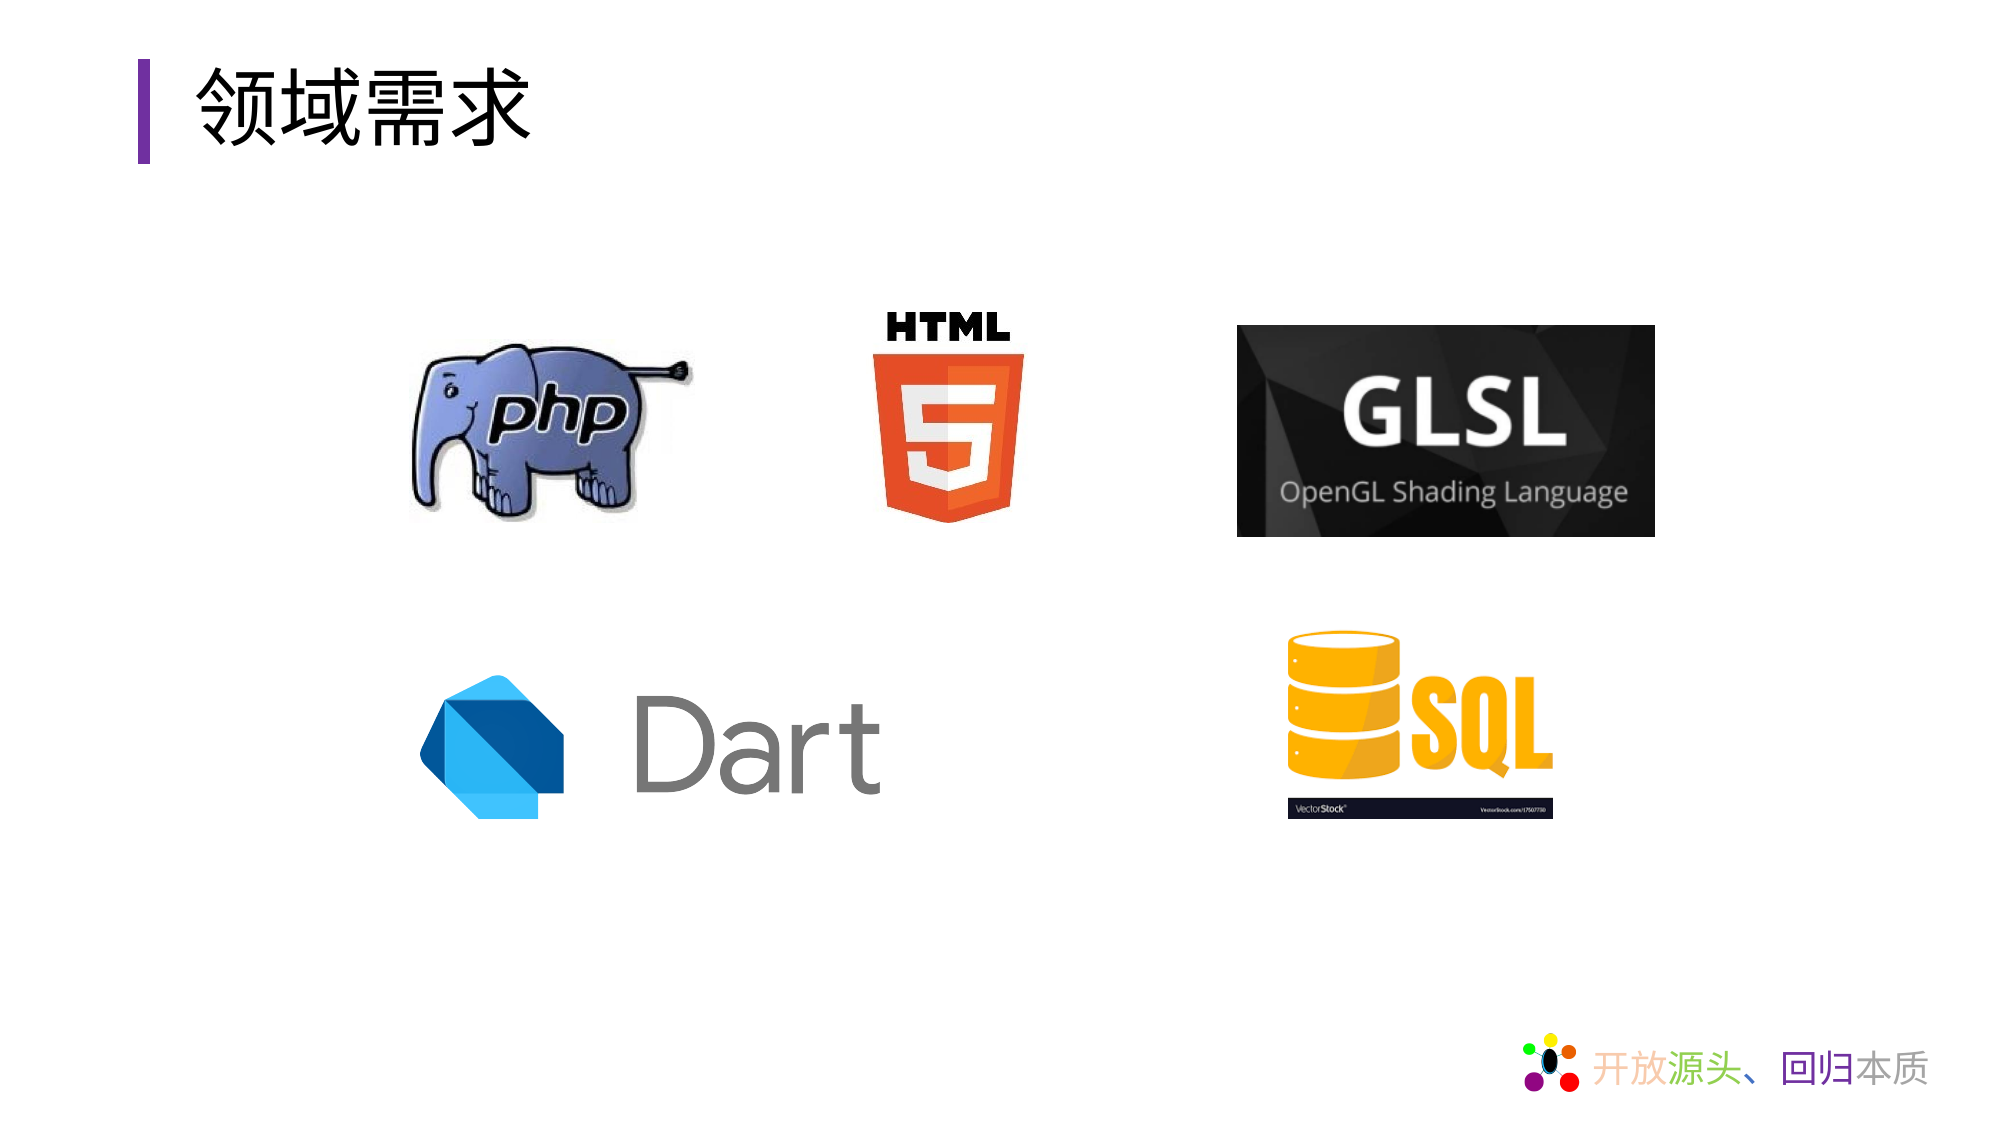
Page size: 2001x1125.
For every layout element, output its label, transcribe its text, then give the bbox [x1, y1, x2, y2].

picture [842, 312, 1054, 523]
picture [1288, 612, 1553, 819]
picture [1520, 1032, 1581, 1093]
picture [409, 339, 695, 523]
picture [1237, 325, 1655, 537]
title 领域需求 [178, 58, 1863, 166]
picture [409, 612, 891, 883]
